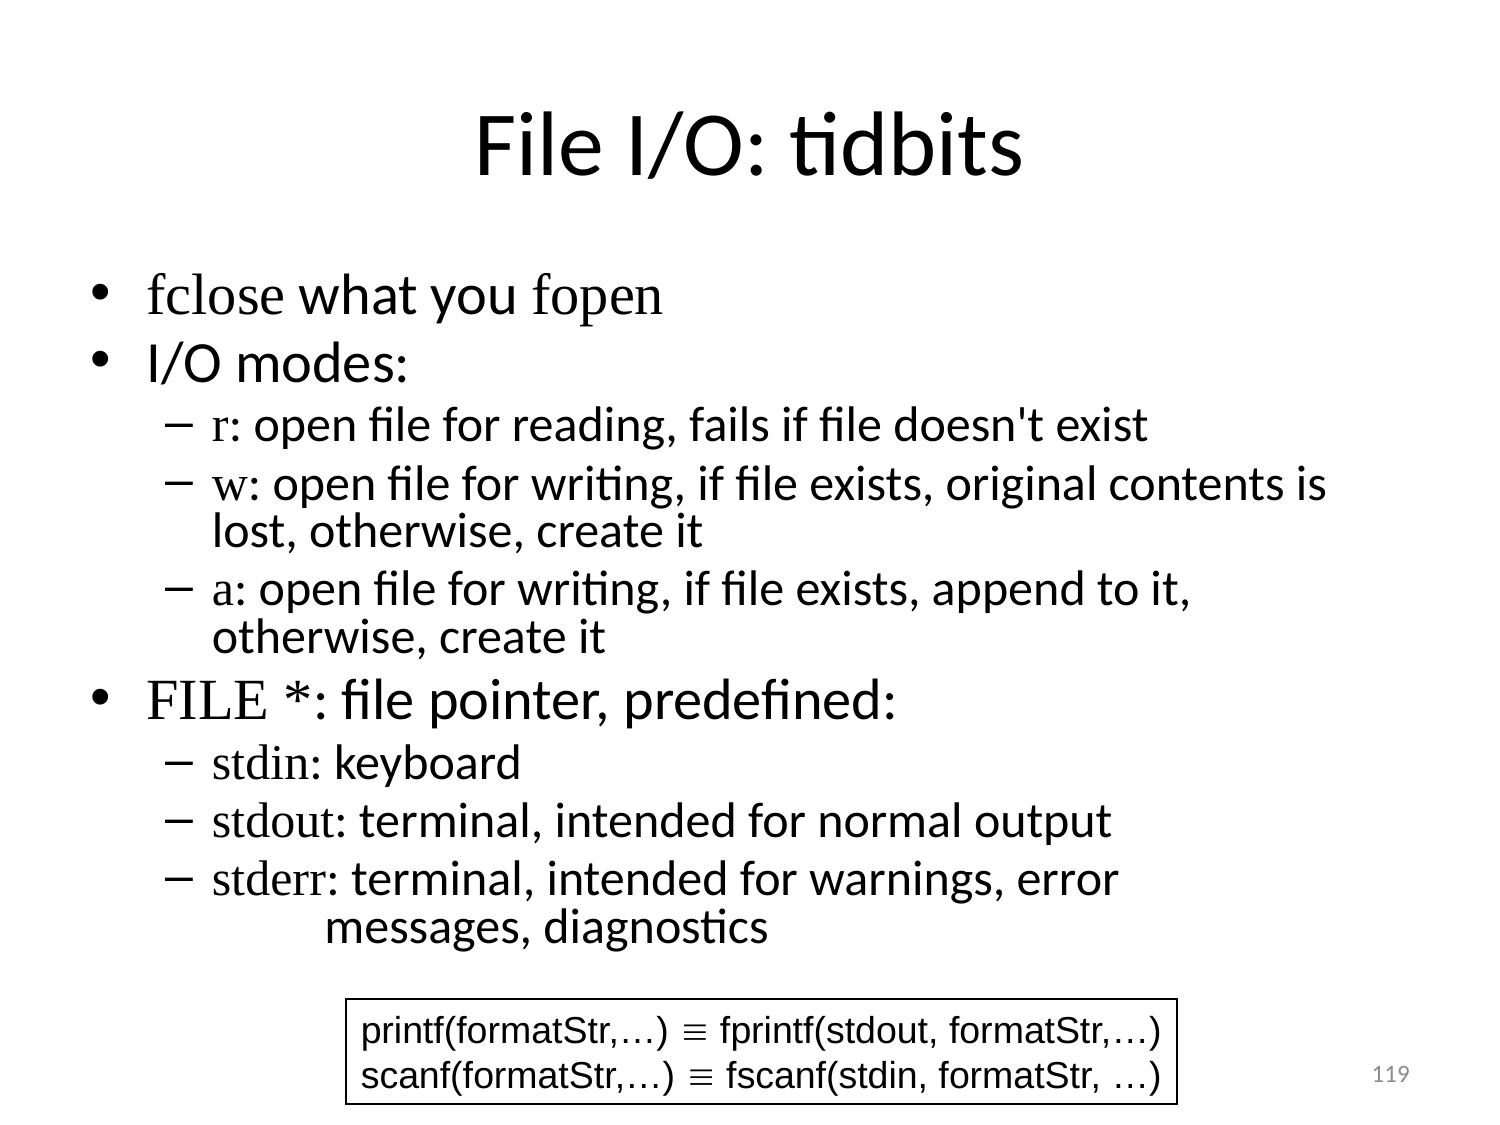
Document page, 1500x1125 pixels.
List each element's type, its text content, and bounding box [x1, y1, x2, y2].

text_box printf(formatStr,…)  fprintf(stdout, formatStr,…) scanf(formatStr,…)  fscanf(stdin, formatStr, …) [346, 999, 1178, 1104]
list fclose what you fopen I/O modes: r: open file for reading, fails if file doesn't exist w: open file for writing, if file exists, original contents is lost, otherwise, create it a: open file for writing, if file exists, append to it, otherwise, create it FILE *: file pointer, predefined: stdin: keyboard stdout: terminal, intended for normal output stderr: terminal, intended for warnings, error messages, diagnostics [75, 262, 1425, 1005]
title File I/O: tidbits [75, 45, 1425, 233]
slide_number 119 [1074, 1042, 1425, 1103]
